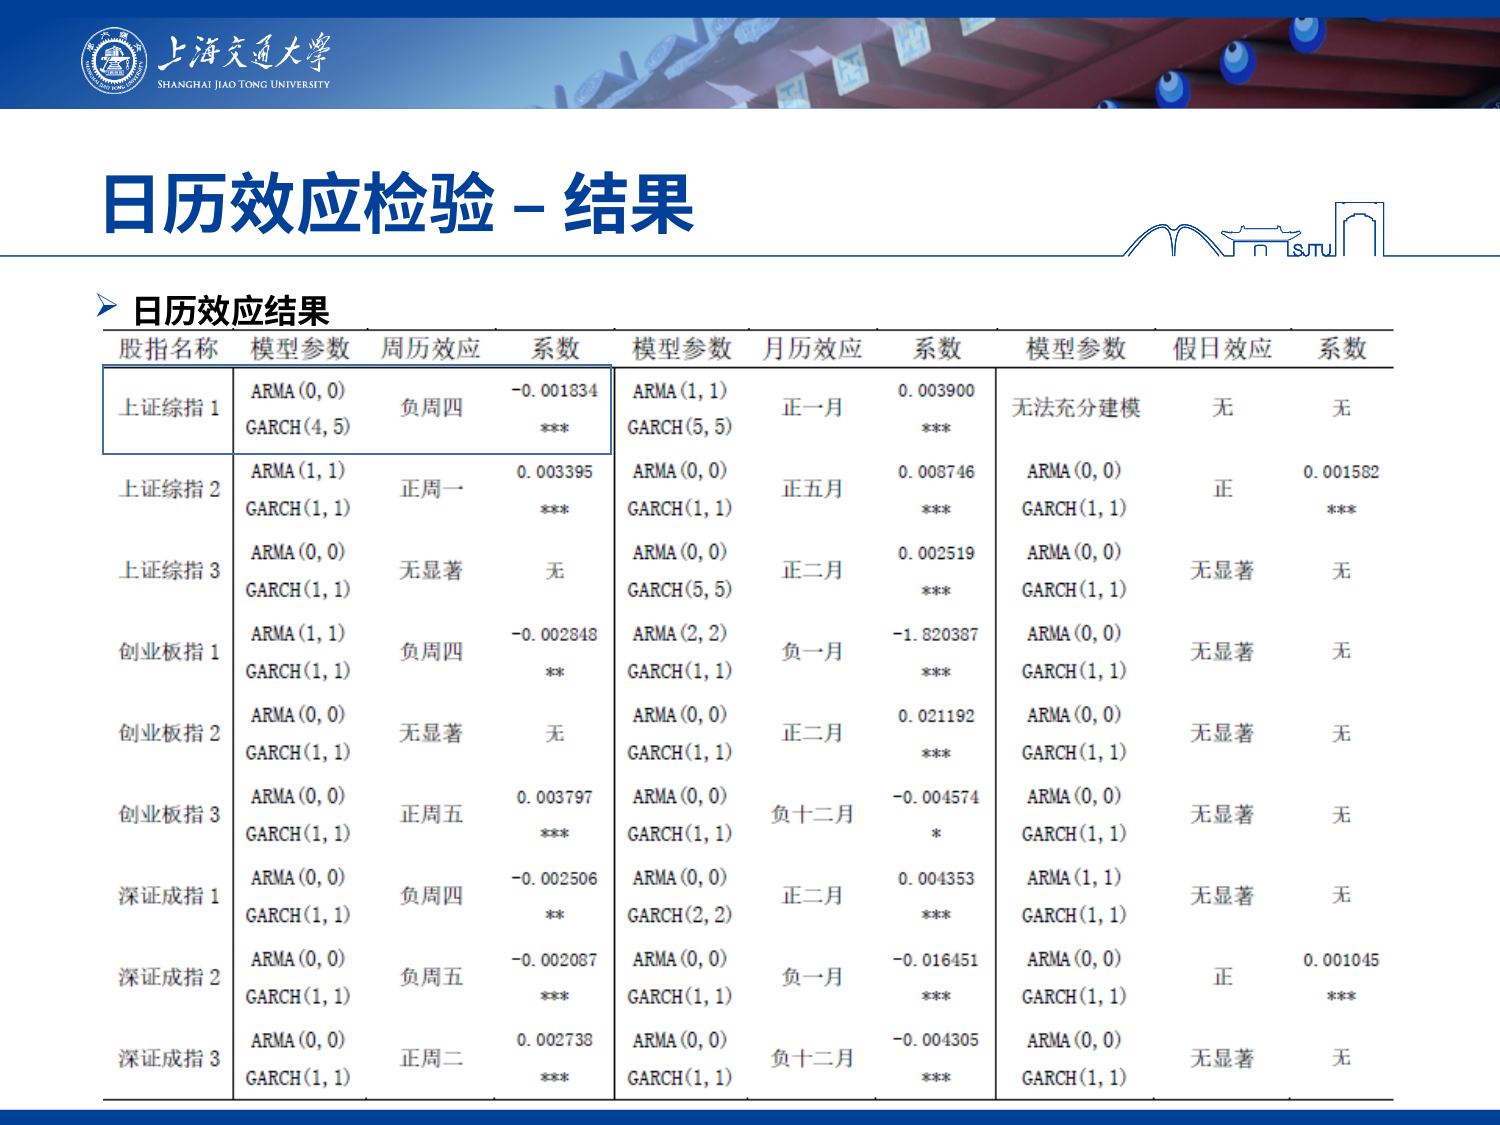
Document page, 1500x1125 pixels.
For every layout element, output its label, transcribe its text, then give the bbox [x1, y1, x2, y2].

title 日历效应检验 – 结果 [81, 159, 1455, 254]
picture [103, 328, 1397, 1104]
list 日历效应结果 [78, 274, 1455, 1054]
picture [0, 18, 1500, 109]
